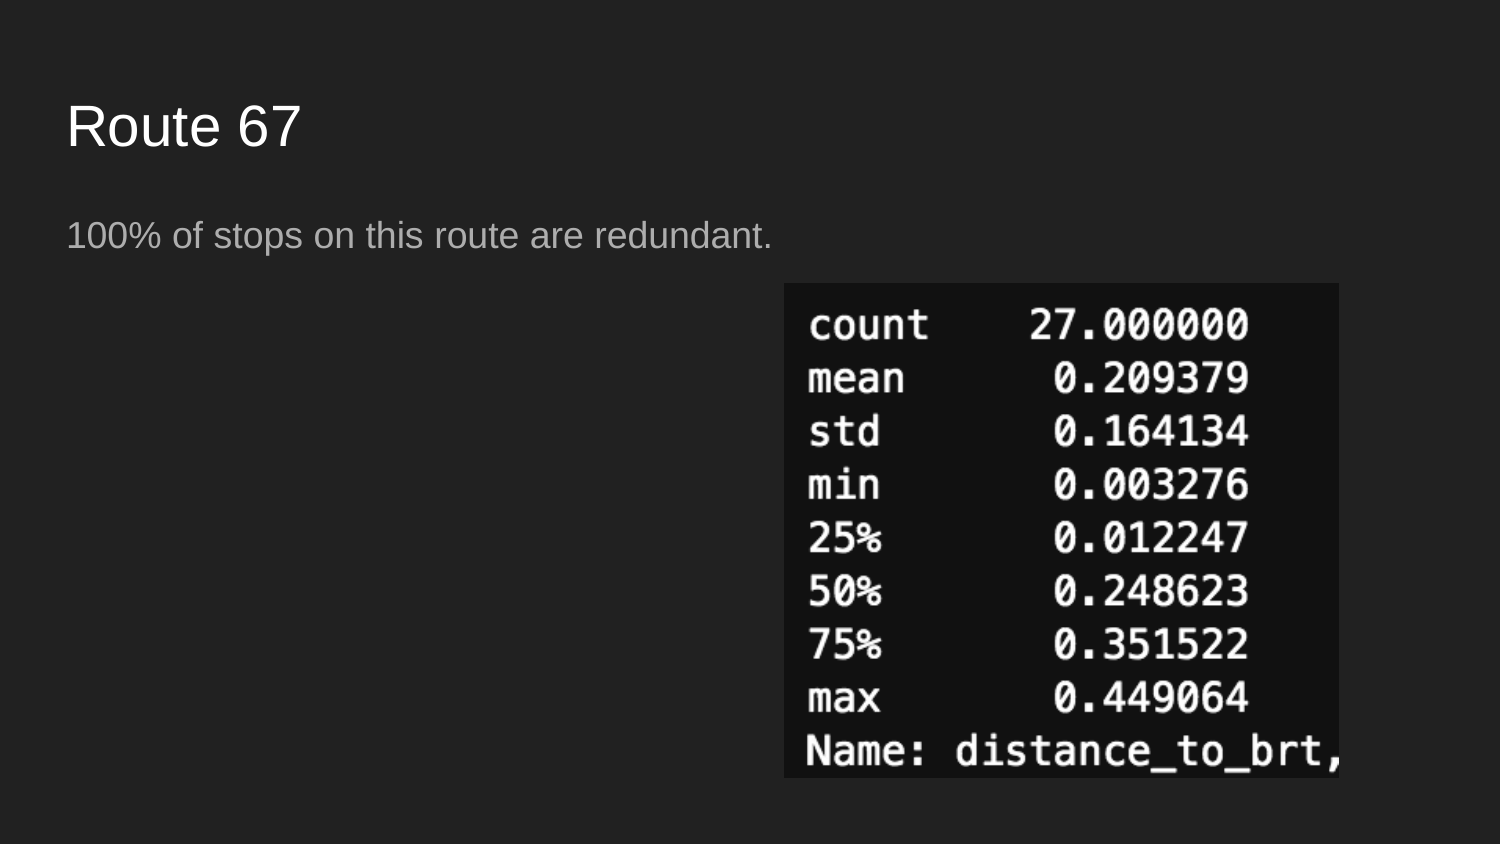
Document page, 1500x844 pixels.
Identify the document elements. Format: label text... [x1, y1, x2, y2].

title Route 67 [51, 72, 1449, 167]
list 100% of stops on this route are redundant. [51, 189, 1449, 750]
picture [784, 283, 1339, 778]
